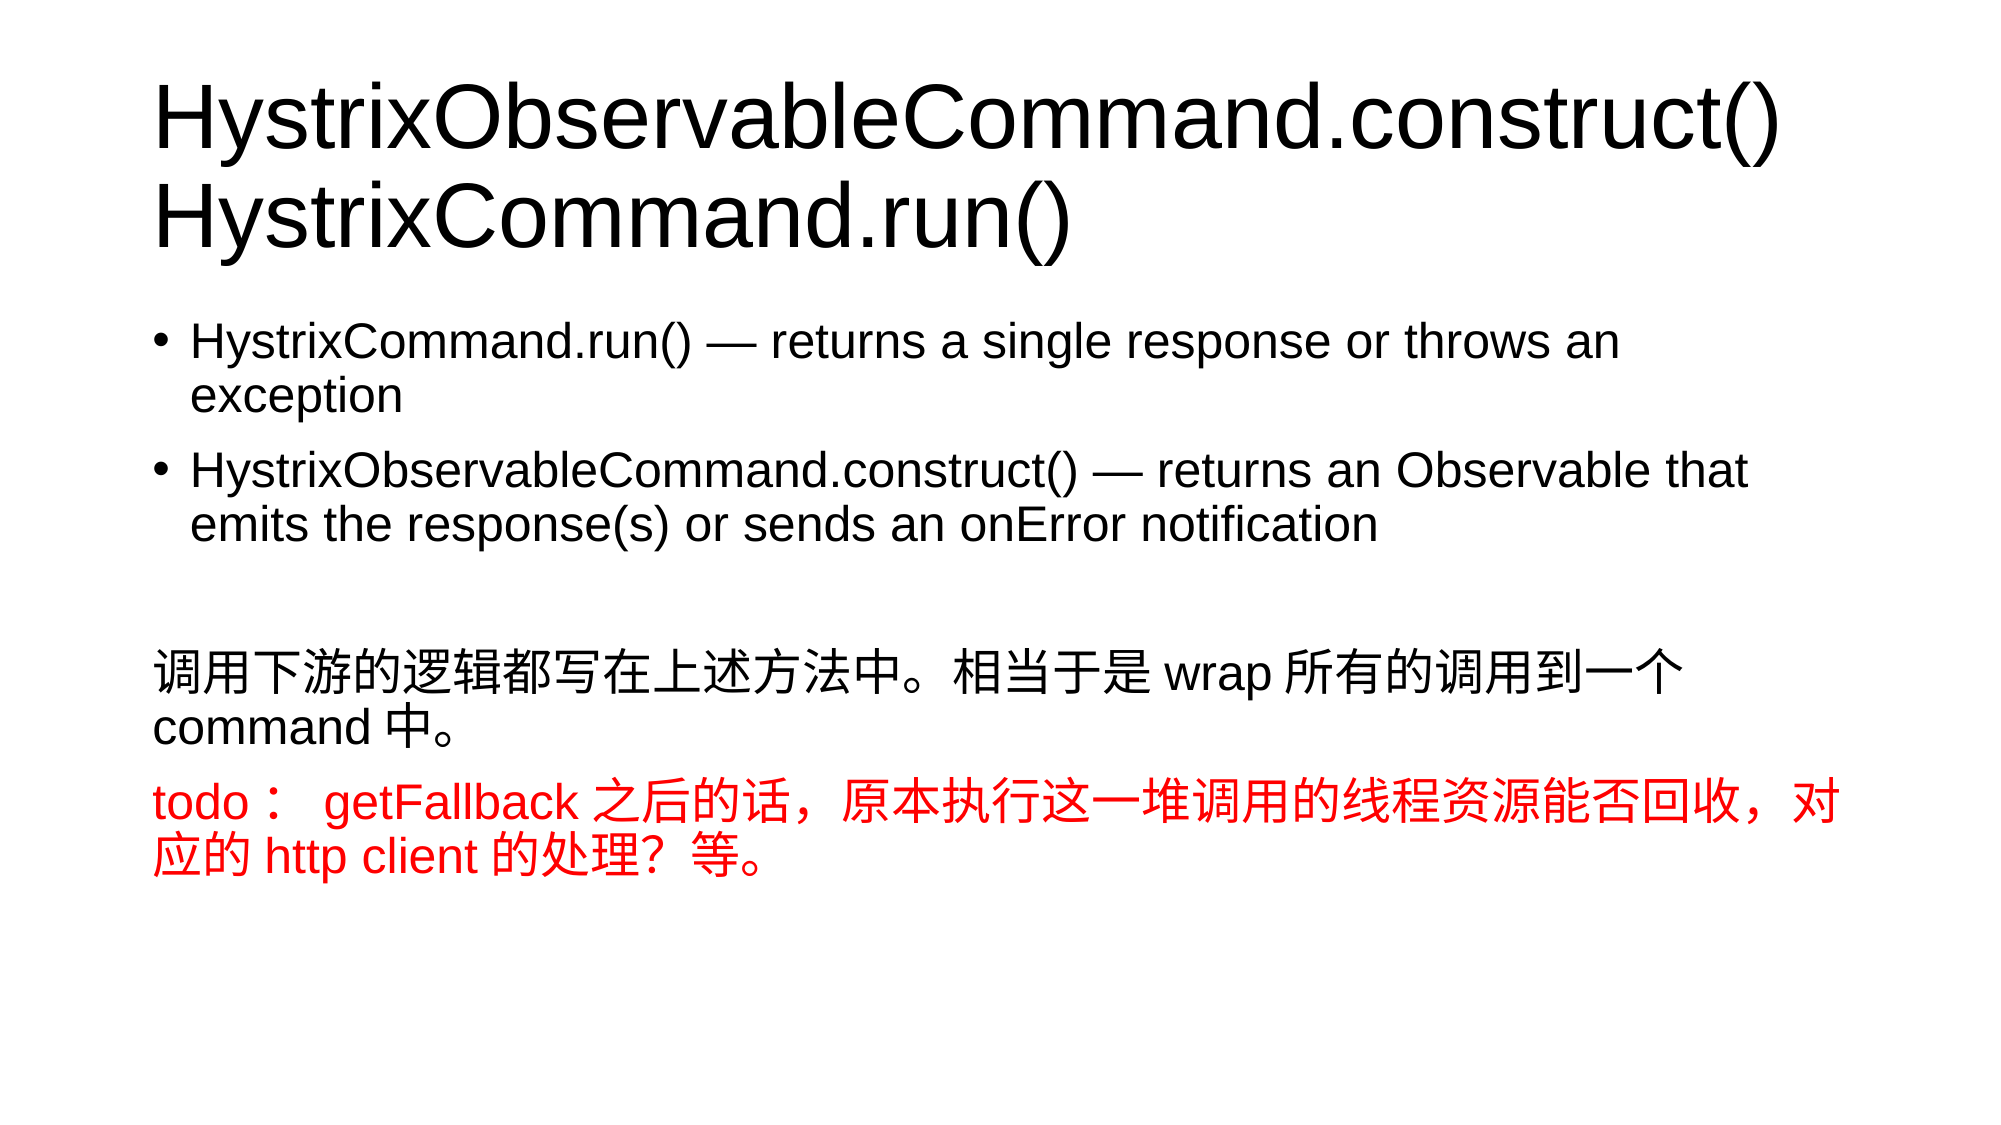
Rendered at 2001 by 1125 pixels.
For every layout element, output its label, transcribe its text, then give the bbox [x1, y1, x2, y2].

list HystrixCommand.run() — returns a single response or throws an exception HystrixObservableCommand.construct() — returns an Observable that emits the response(s) or sends an onError notification 调用下游的逻辑都写在上述方法中。相当于是wrap所有的调用到一个command中。 todo：getFallback之后的话，原本执行这一堆调用的线程资源能否回收，对应的http client的处理？等。 [137, 307, 1863, 1014]
title HystrixObservableCommand.construct() HystrixCommand.run() [137, 59, 1863, 278]
